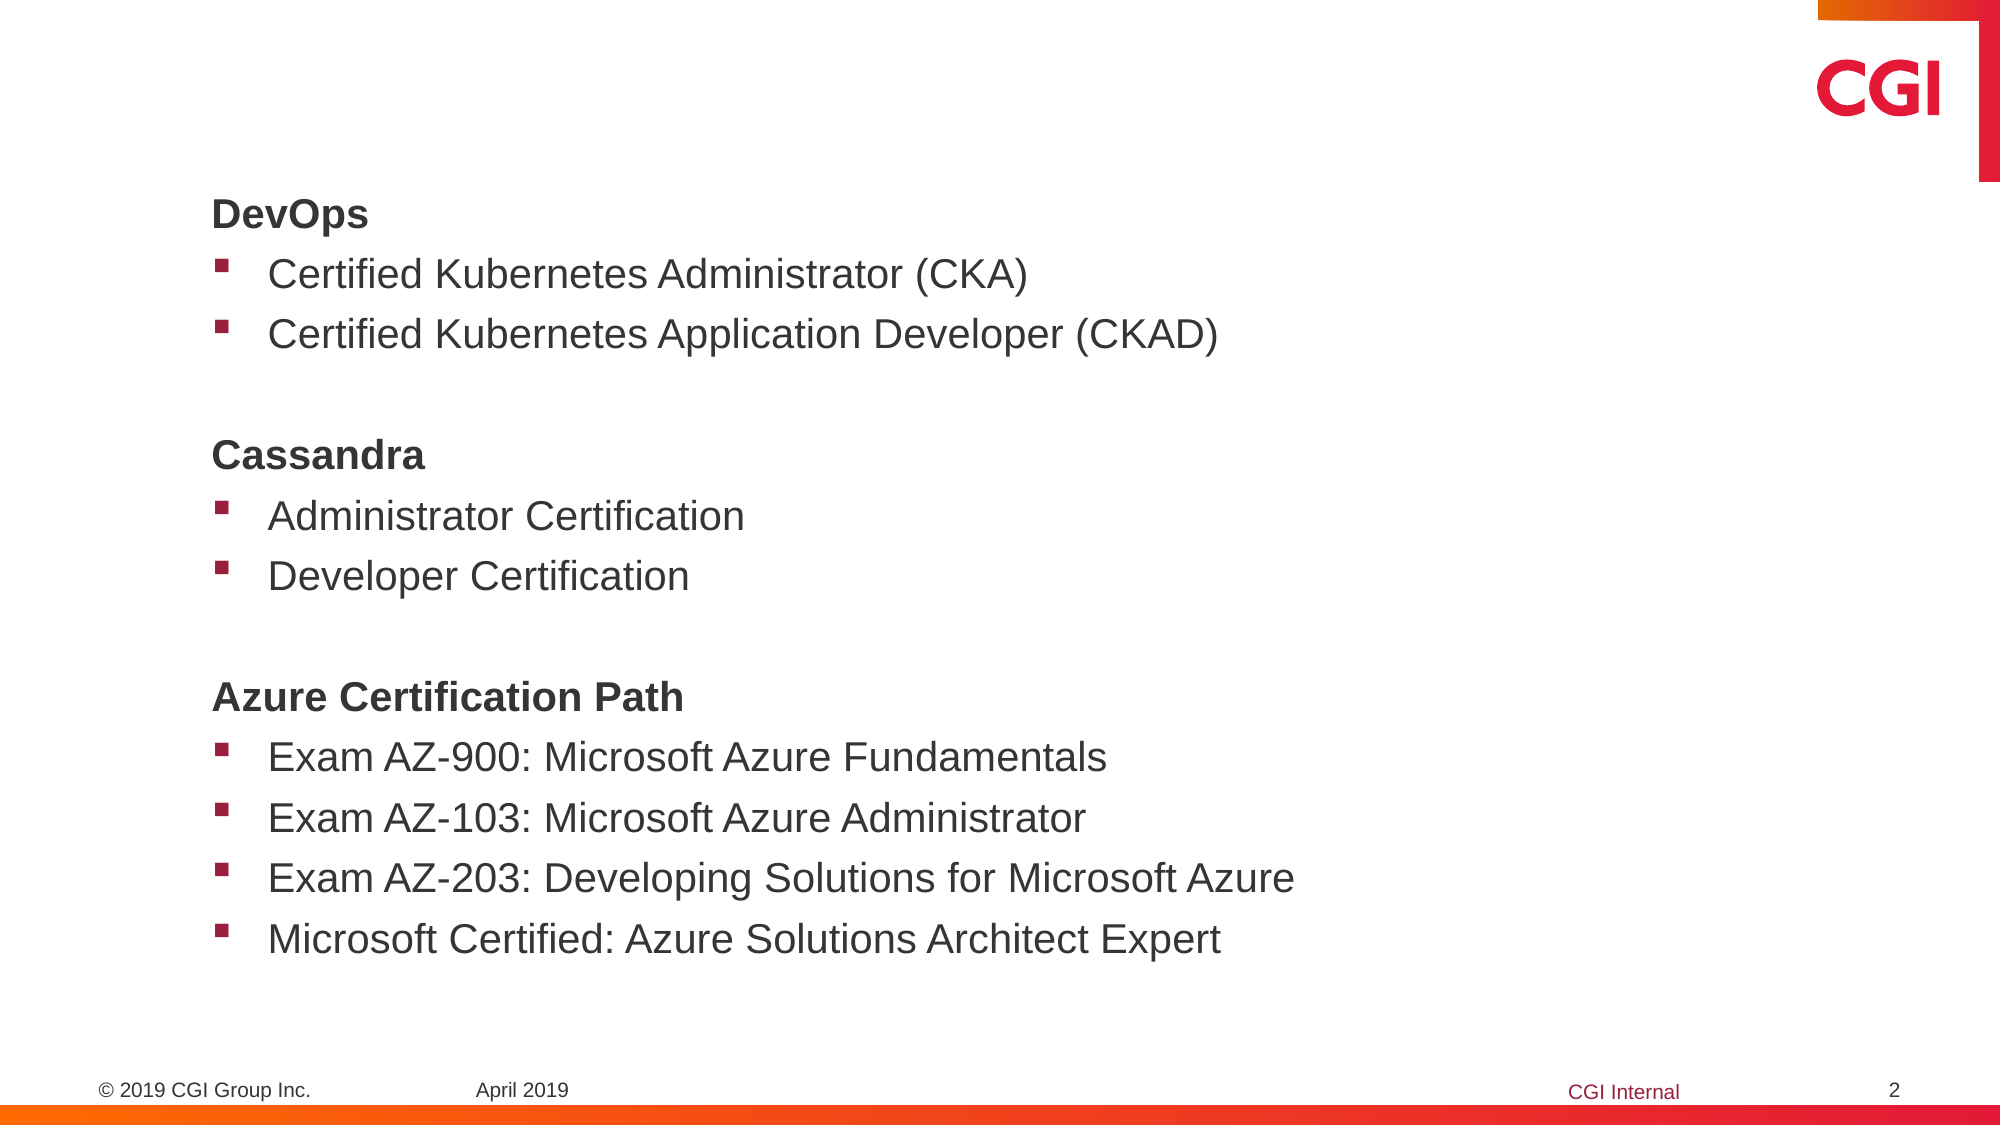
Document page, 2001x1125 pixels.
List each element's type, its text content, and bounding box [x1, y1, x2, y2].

slide_number 2 [1857, 1075, 1901, 1104]
list DevOps Certified Kubernetes Administrator (CKA) Certified Kubernetes Application Developer (CKAD) Cassandra Administrator Certification Developer Certification Azure Certification Path Exam AZ-900: Microsoft Azure Fundamentals Exam AZ-103: Microsoft Azure Administrator Exam AZ-203: Developing Solutions for Microsoft Azure Microsoft Certified: Azure Solutions Architect Expert [211, 186, 1879, 1074]
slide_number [414, 1075, 631, 1103]
